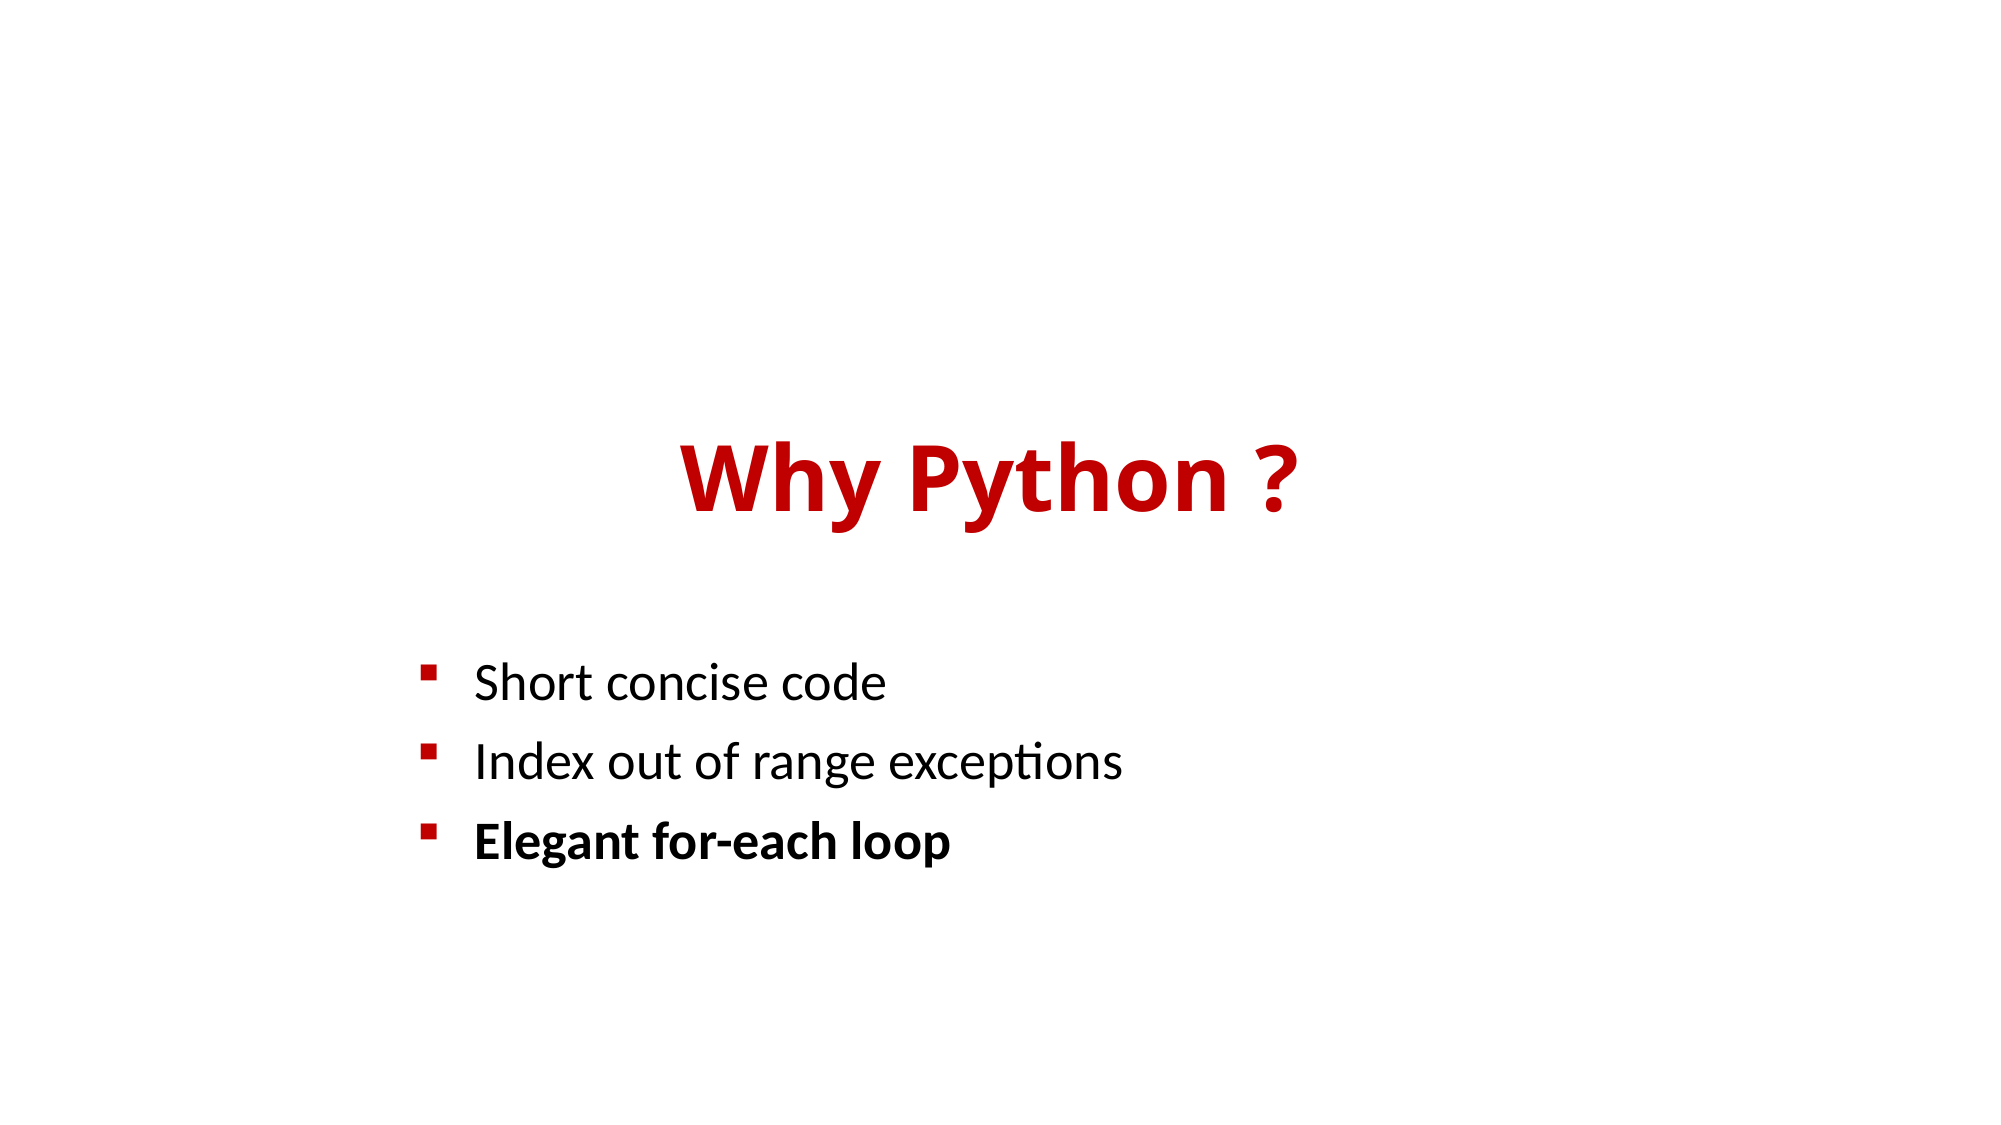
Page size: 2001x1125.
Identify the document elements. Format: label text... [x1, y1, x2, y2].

title Why Python ? [127, 372, 1853, 590]
list Short concise code Index out of range exceptions Elegant for-each loop [401, 646, 1579, 1078]
